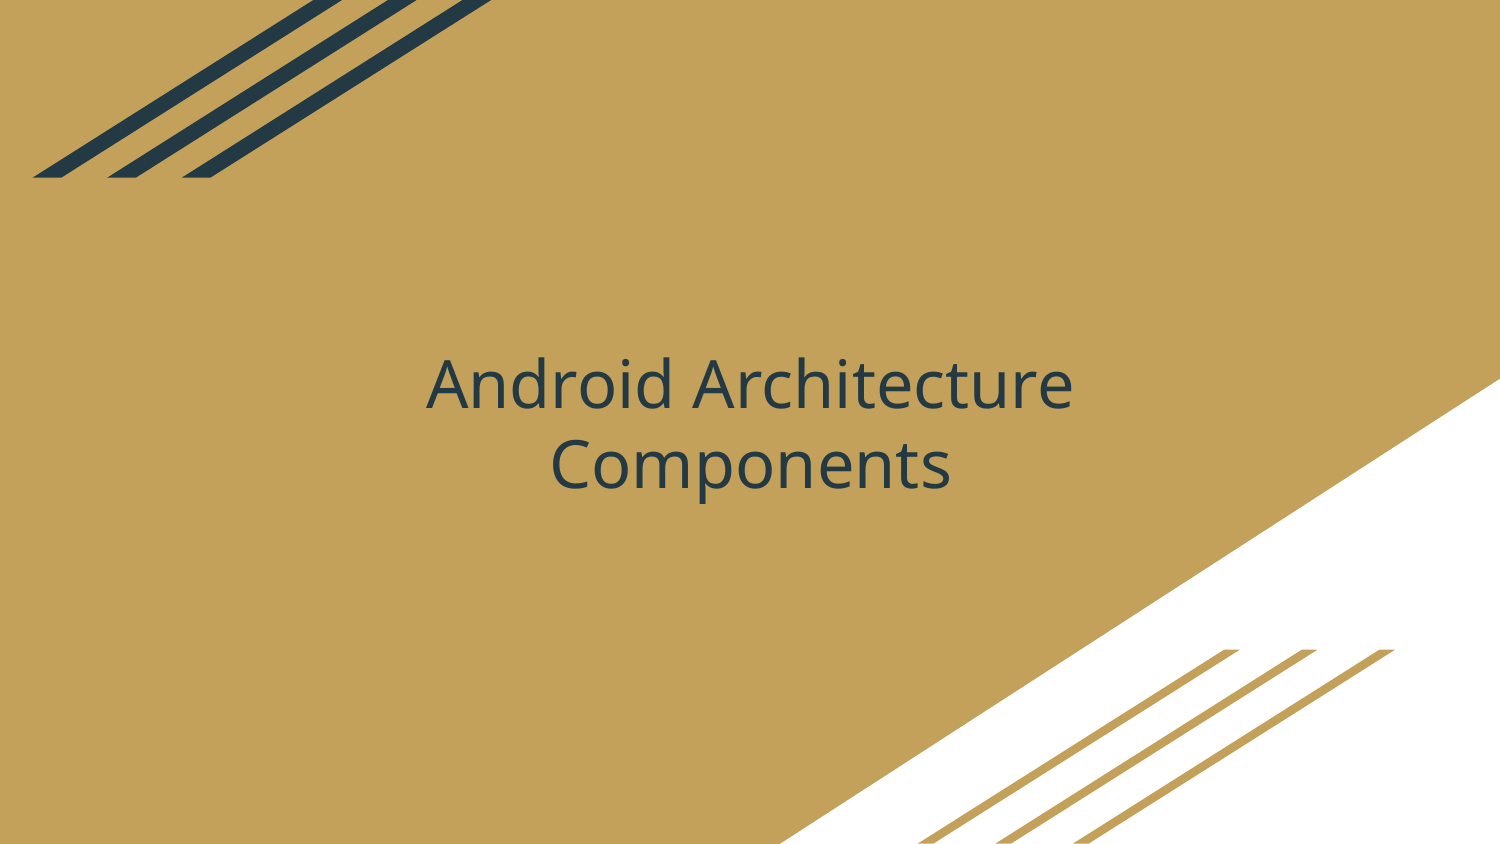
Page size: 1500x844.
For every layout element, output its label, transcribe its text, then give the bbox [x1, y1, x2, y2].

title Android Architecture Components [309, 286, 1192, 557]
